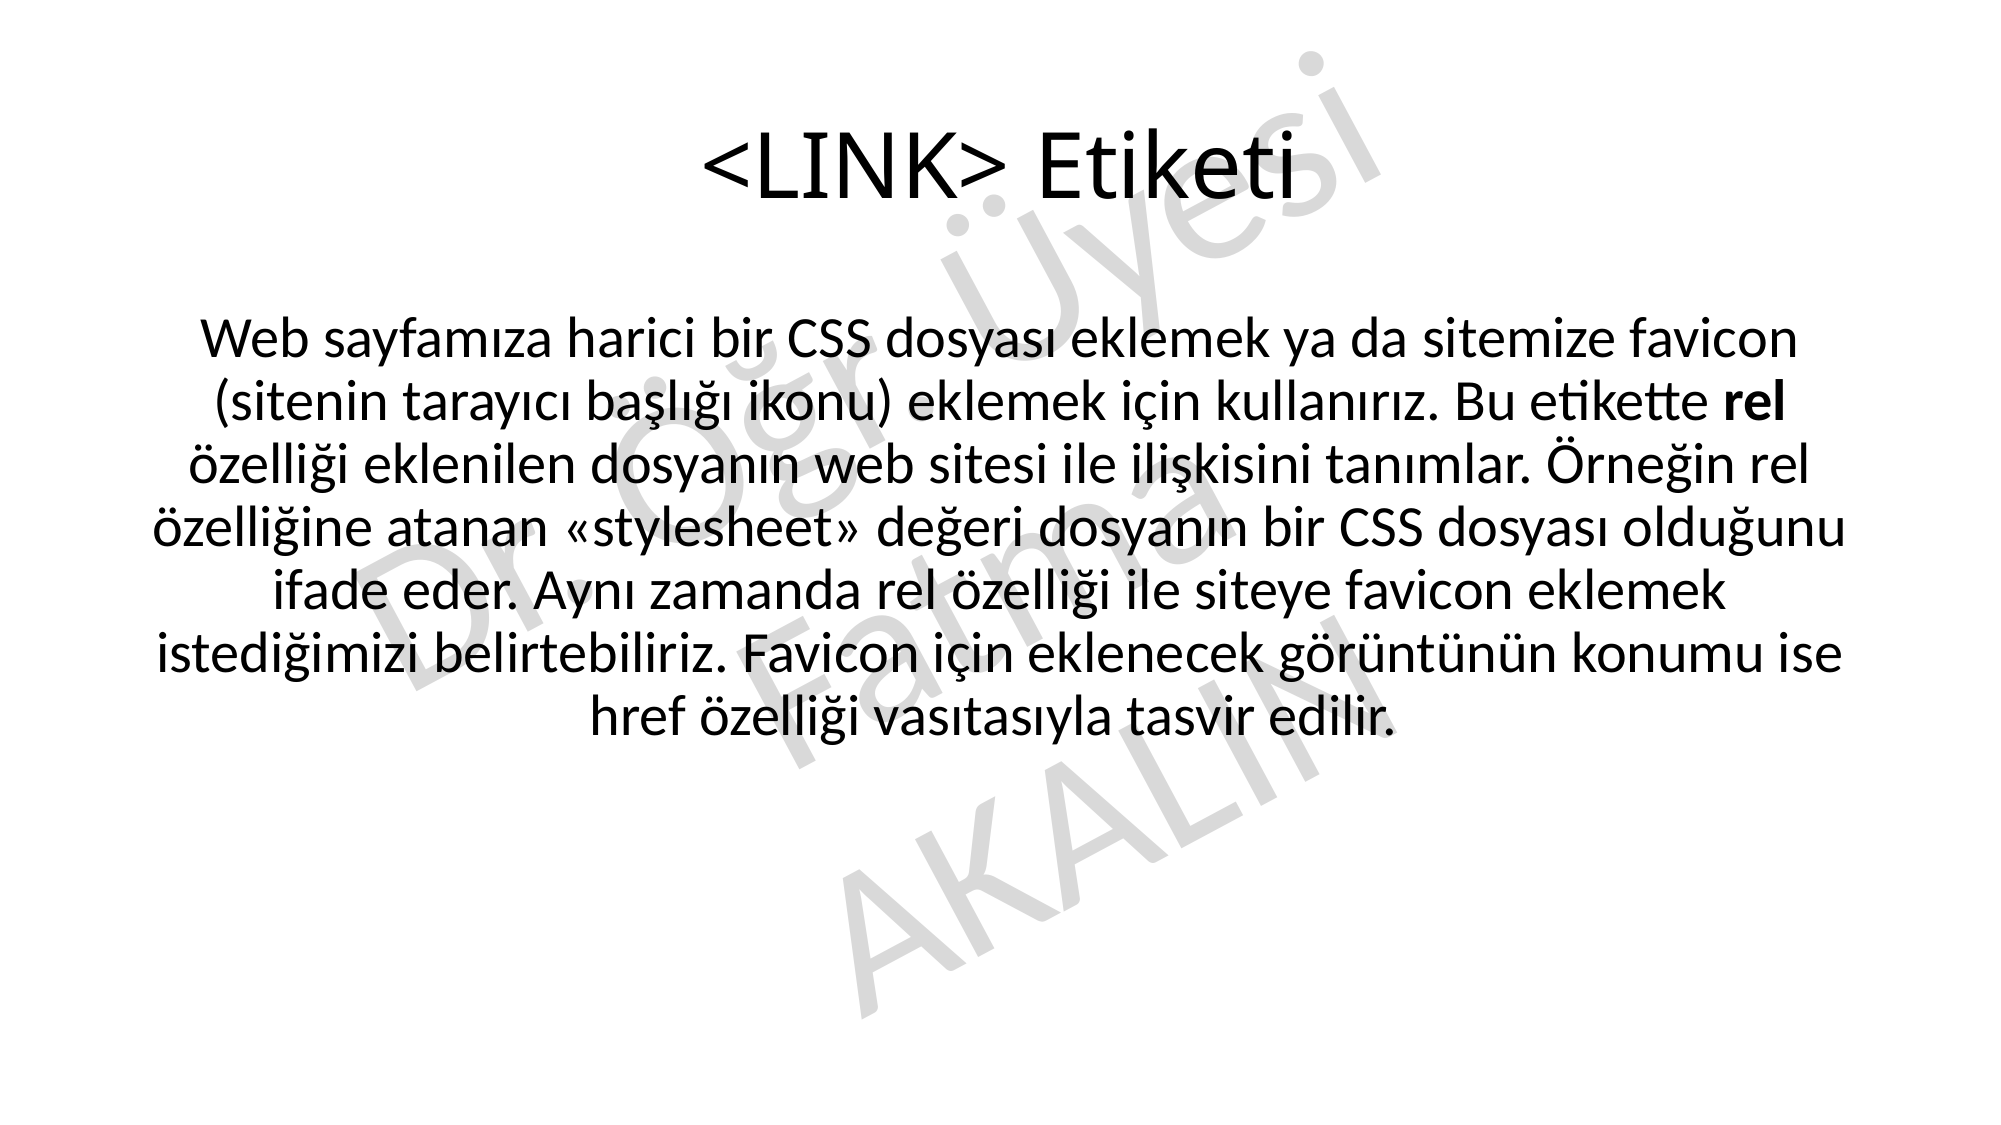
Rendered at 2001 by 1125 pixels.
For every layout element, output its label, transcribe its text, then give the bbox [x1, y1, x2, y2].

list Web sayfamıza harici bir CSS dosyası eklemek ya da sitemize favicon (sitenin tarayıcı başlığı ikonu) eklemek için kullanırız. Bu etikette rel özelliği eklenilen dosyanın web sitesi ile ilişkisini tanımlar. Örneğin rel özelliğine atanan «stylesheet» değeri dosyanın bir CSS dosyası olduğunu ifade eder. Aynı zamanda rel özelliği ile siteye favicon eklemek istediğimizi belirtebiliriz. Favicon için eklenecek görüntünün konumu ise href özelliği vasıtasıyla tasvir edilir. [137, 299, 1863, 1014]
title <LINK> Etiketi [137, 59, 1863, 278]
